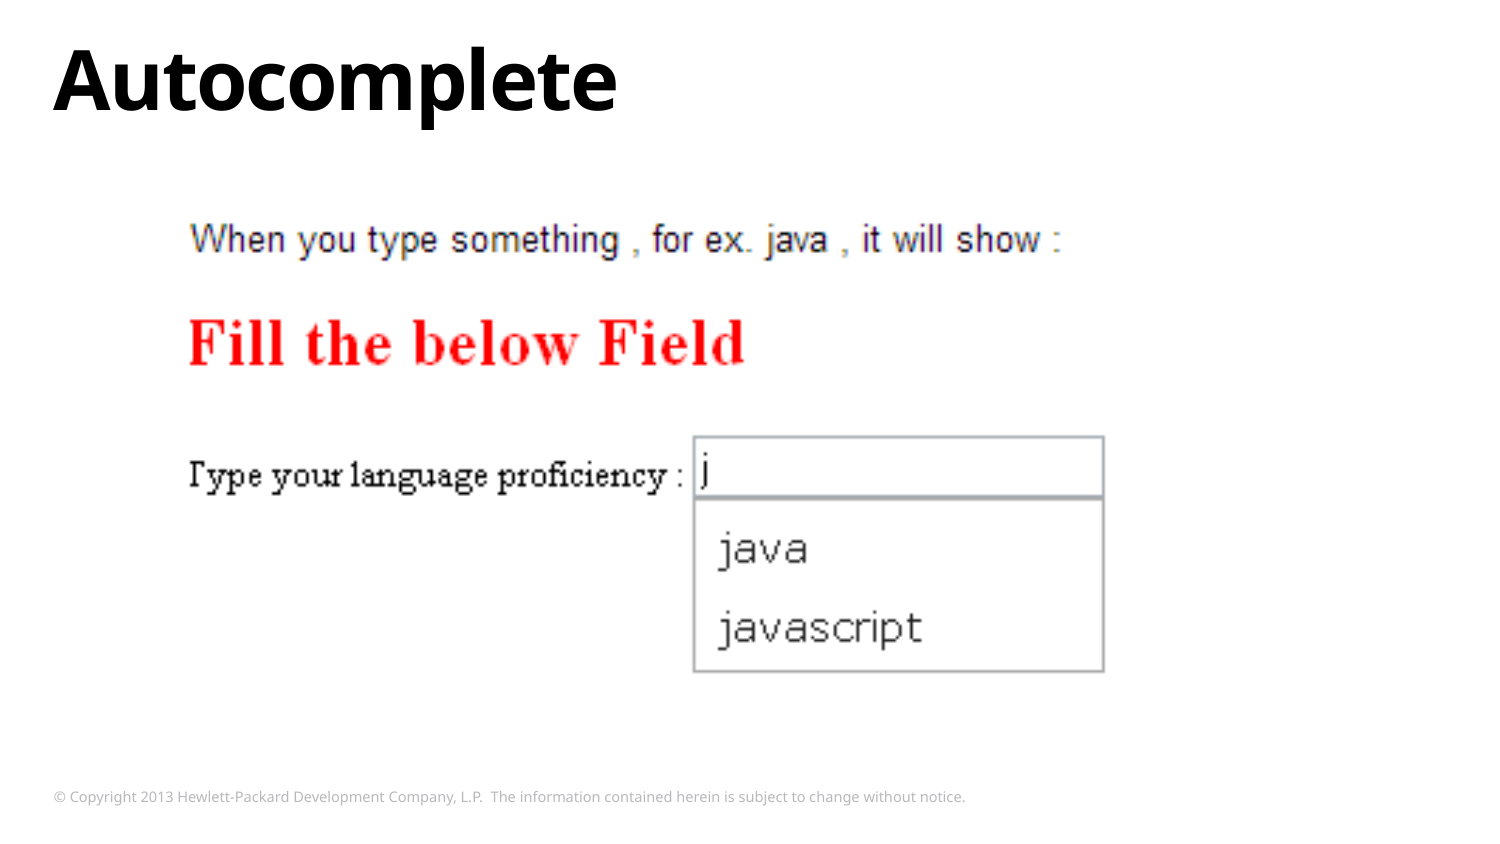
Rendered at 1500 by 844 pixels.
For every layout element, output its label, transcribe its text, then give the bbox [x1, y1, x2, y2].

picture [177, 188, 1213, 702]
title Autocomplete [53, 38, 1239, 145]
